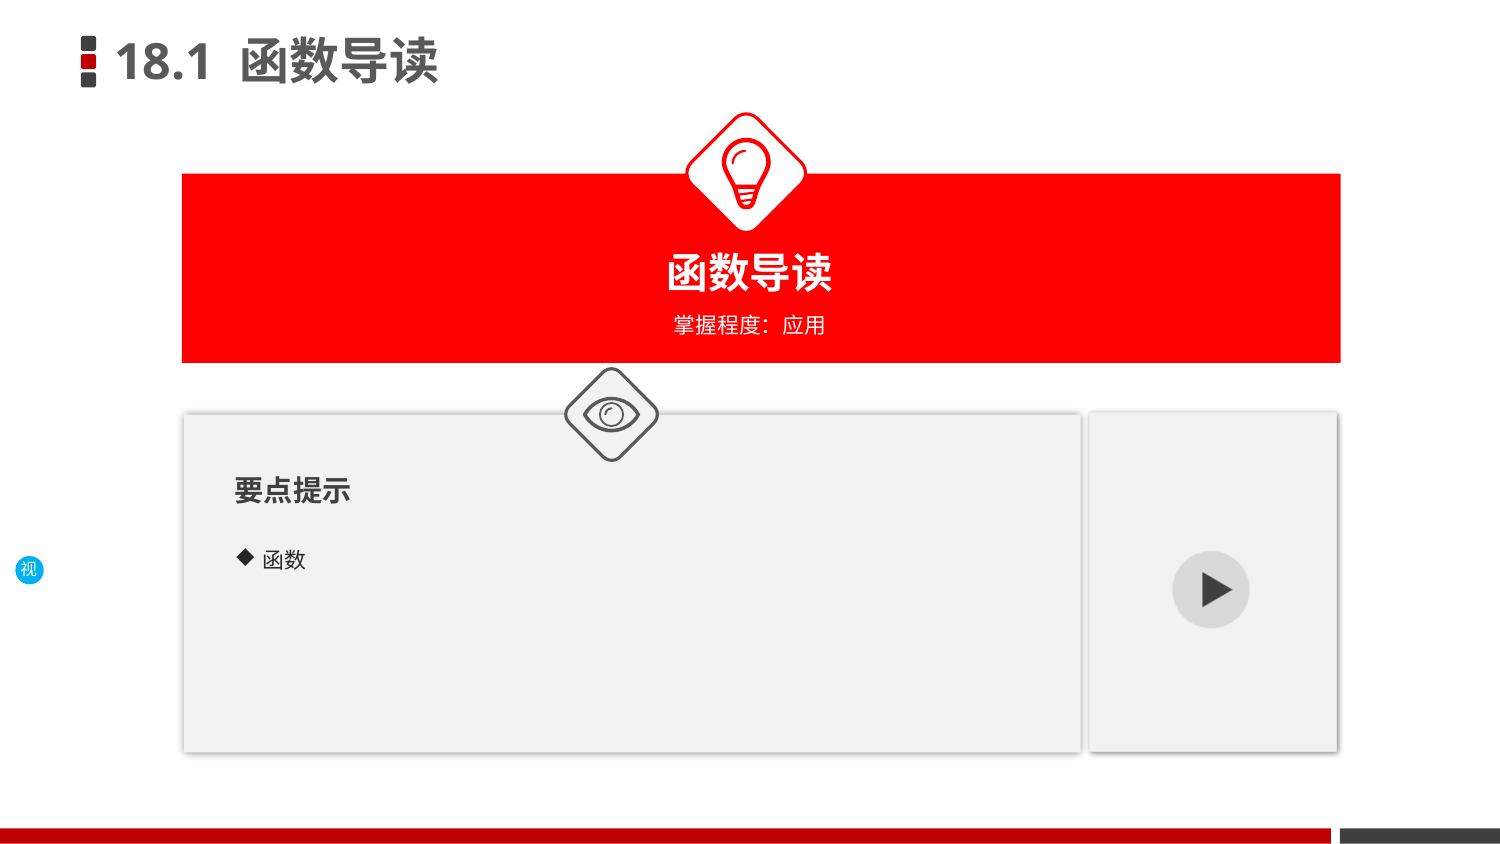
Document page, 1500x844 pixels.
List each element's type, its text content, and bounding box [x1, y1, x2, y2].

picture [1082, 405, 1348, 762]
text_box [182, 412, 1077, 755]
text_box 18.1 函数导读 [103, 0, 987, 130]
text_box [575, 378, 648, 451]
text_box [5, 551, 54, 588]
text_box [180, 172, 1343, 365]
text_box 函数 [219, 526, 786, 581]
text_box 函数导读 [537, 239, 963, 304]
text_box [684, 130, 808, 235]
text_box 掌握程度：应用 [496, 304, 1004, 346]
text_box 要点提示 [219, 465, 797, 515]
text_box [721, 137, 771, 210]
